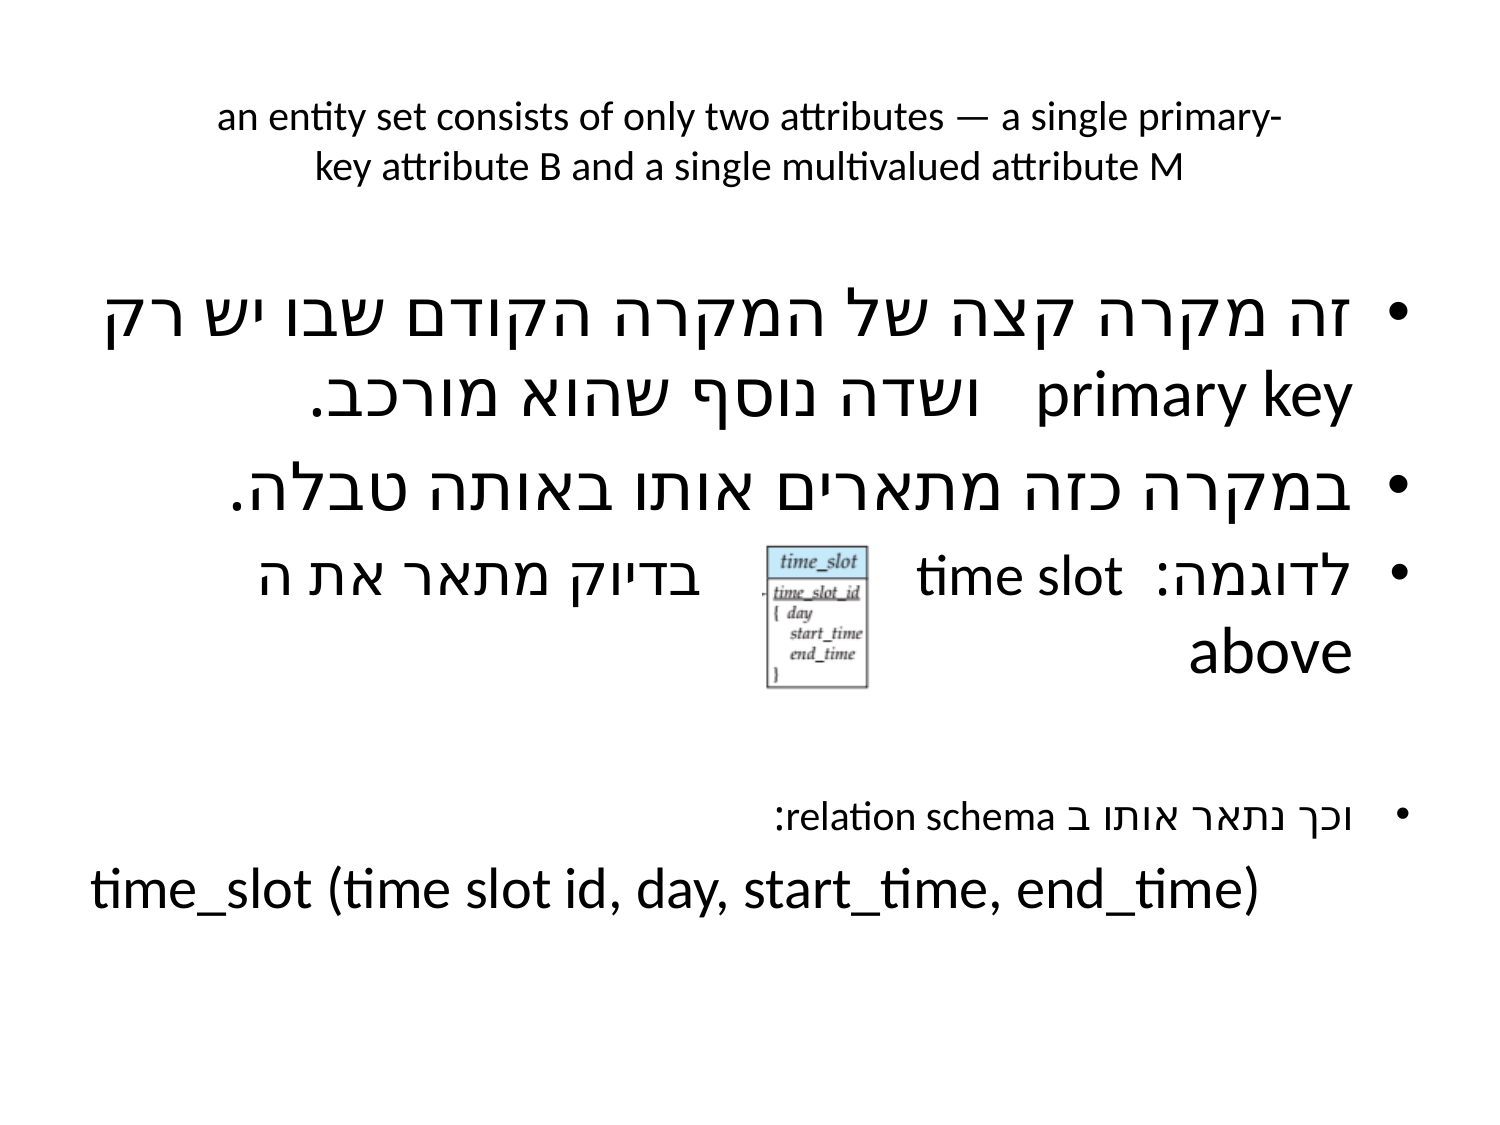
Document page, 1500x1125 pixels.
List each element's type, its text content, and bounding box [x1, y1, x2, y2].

title an entity set consists of only two attributes — a single primary- key attribute B and a single multivalued attribute M [75, 45, 1425, 233]
picture [762, 521, 896, 702]
list זה מקרה קצה של המקרה הקודם שבו יש רק primary key ושדה נוסף שהוא מורכב. במקרה כזה מתארים אותו באותה טבלה. לדוגמה: time slot בדיוק מתאר את ה above וכך נתאר אותו ב relation schema: time_slot (time slot id, day, start_time, end_time) [75, 262, 1425, 1005]
